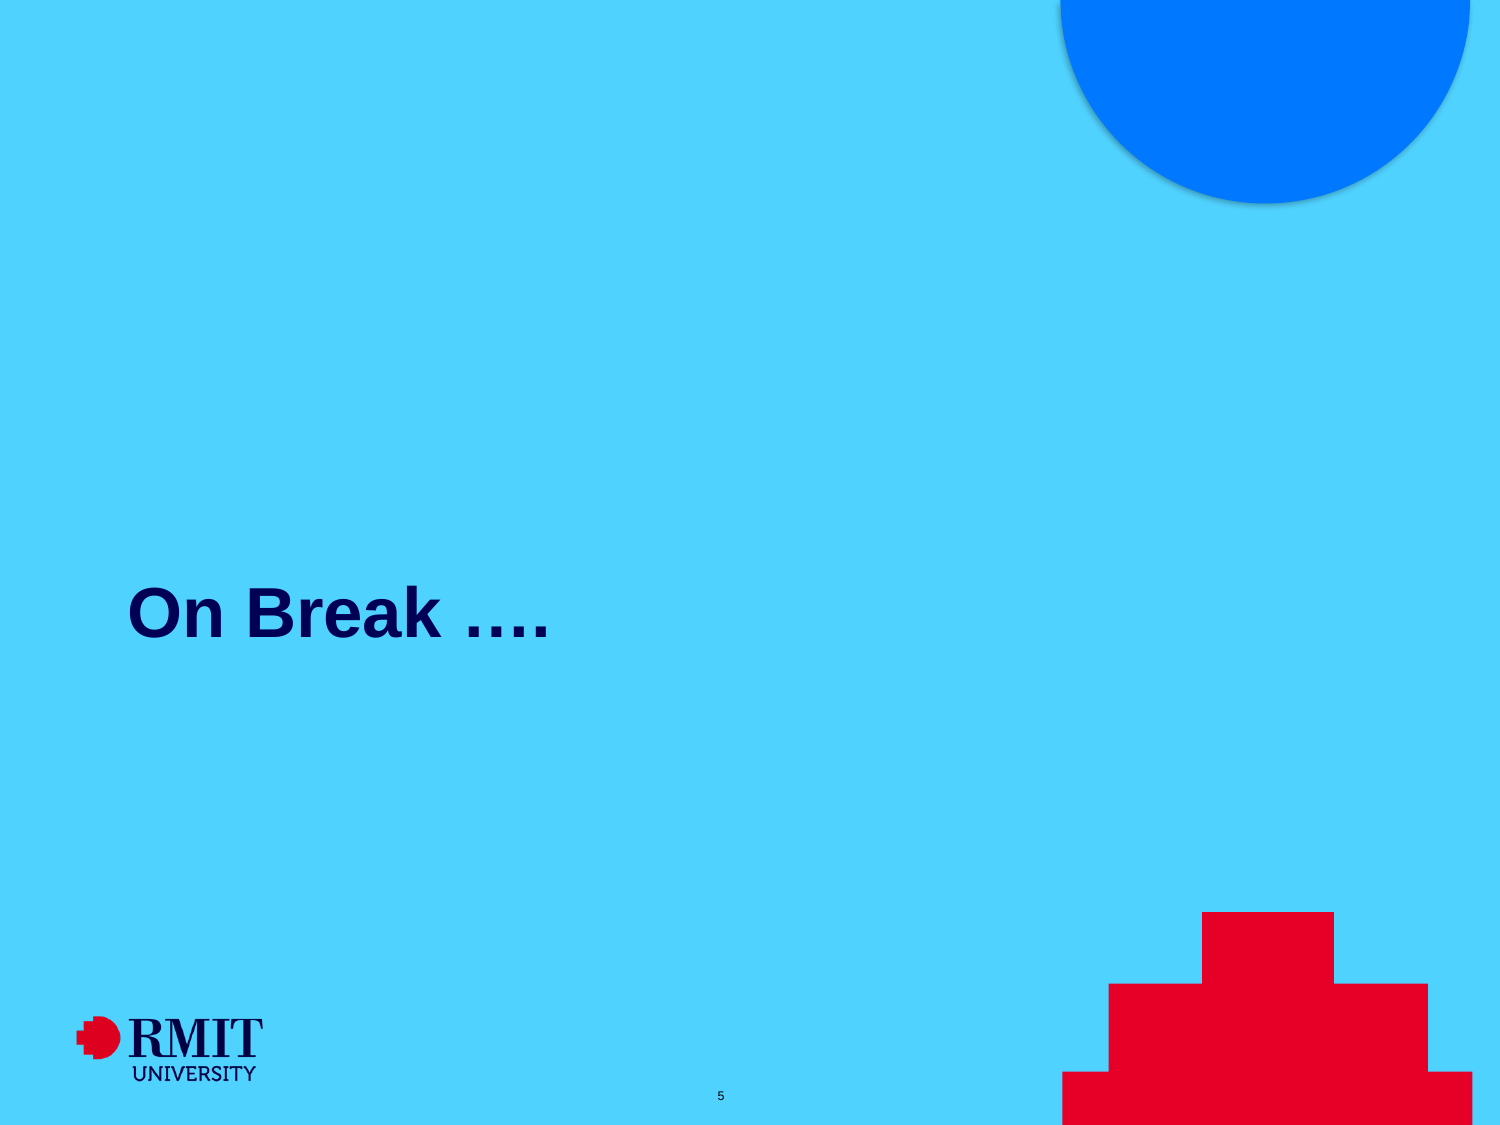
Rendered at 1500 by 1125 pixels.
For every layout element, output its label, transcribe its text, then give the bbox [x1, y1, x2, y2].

picture [57, 999, 281, 1100]
title On Break …. [112, 253, 1343, 660]
